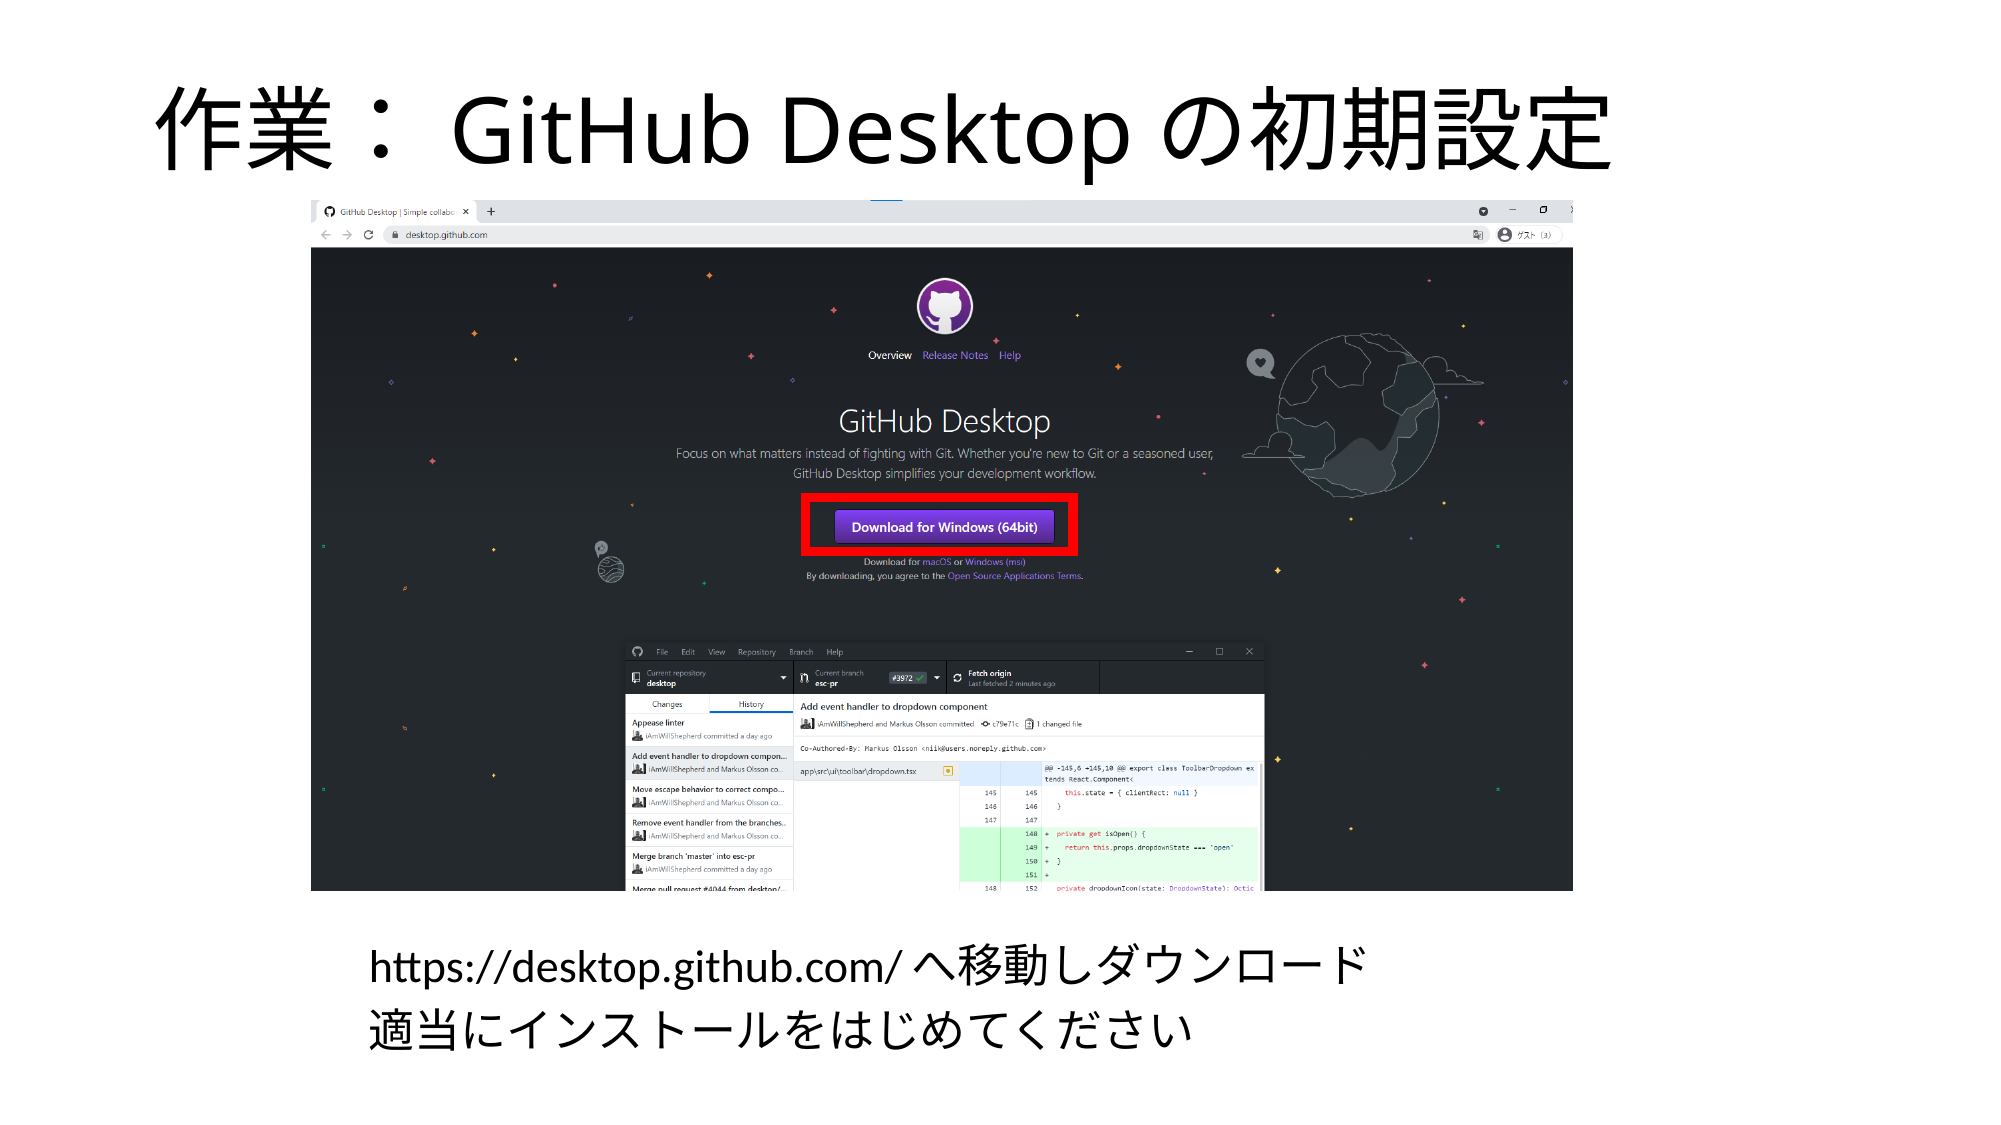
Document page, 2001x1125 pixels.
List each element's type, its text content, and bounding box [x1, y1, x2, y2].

title 作業：GitHub Desktopの初期設定 [137, 24, 1863, 243]
picture [311, 200, 1573, 891]
list https://desktop.github.com/へ移動しダウンロード 適当にインストールをはじめてください [354, 934, 1602, 1068]
